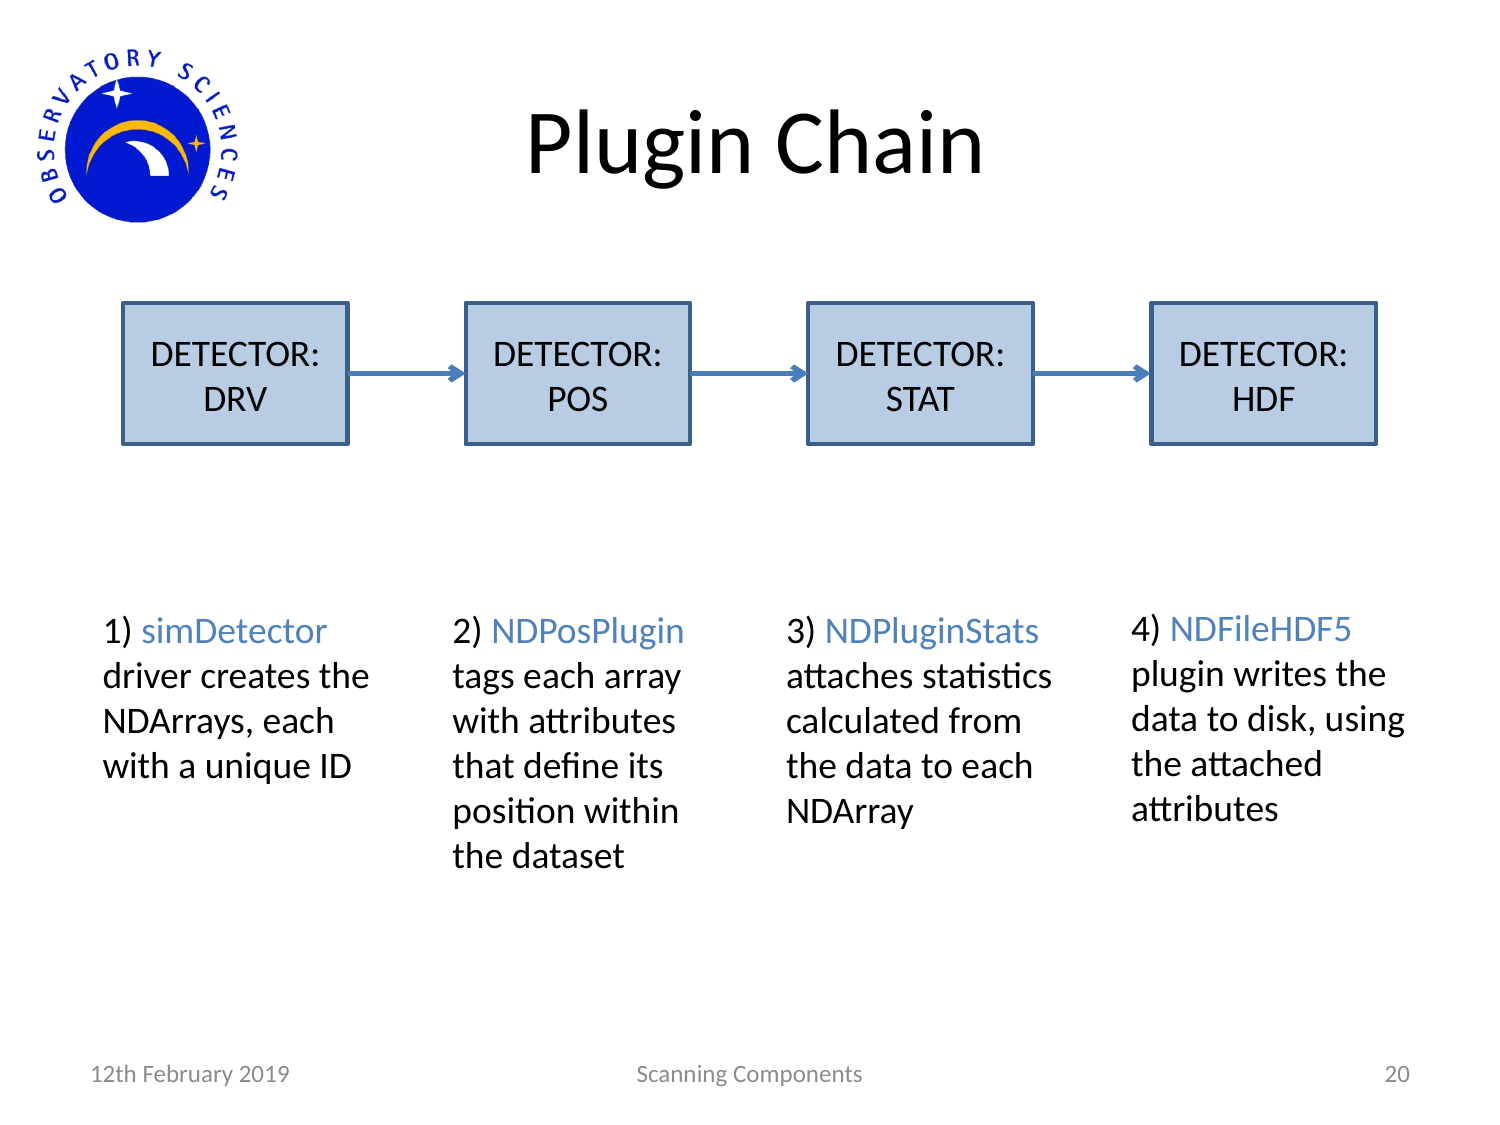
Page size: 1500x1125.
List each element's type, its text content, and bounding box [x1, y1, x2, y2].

slide_number 20 [1074, 1042, 1425, 1103]
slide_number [75, 1042, 425, 1103]
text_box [122, 302, 1377, 445]
footer Scanning Components [512, 1042, 988, 1103]
text_box 1) simDetector driver creates the NDArrays, each with a unique ID [87, 598, 407, 794]
text_box 3) NDPluginStats attaches statistics calculated from the data to each NDArray [771, 598, 1096, 839]
title Plugin Chain [253, 42, 1258, 231]
text_box 2) NDPosPlugin tags each array with attributes that define its position within the dataset [437, 598, 750, 883]
picture [37, 49, 238, 223]
text_box 4) NDFileHDF5 plugin writes the data to disk, using the attached attributes [1116, 596, 1441, 837]
